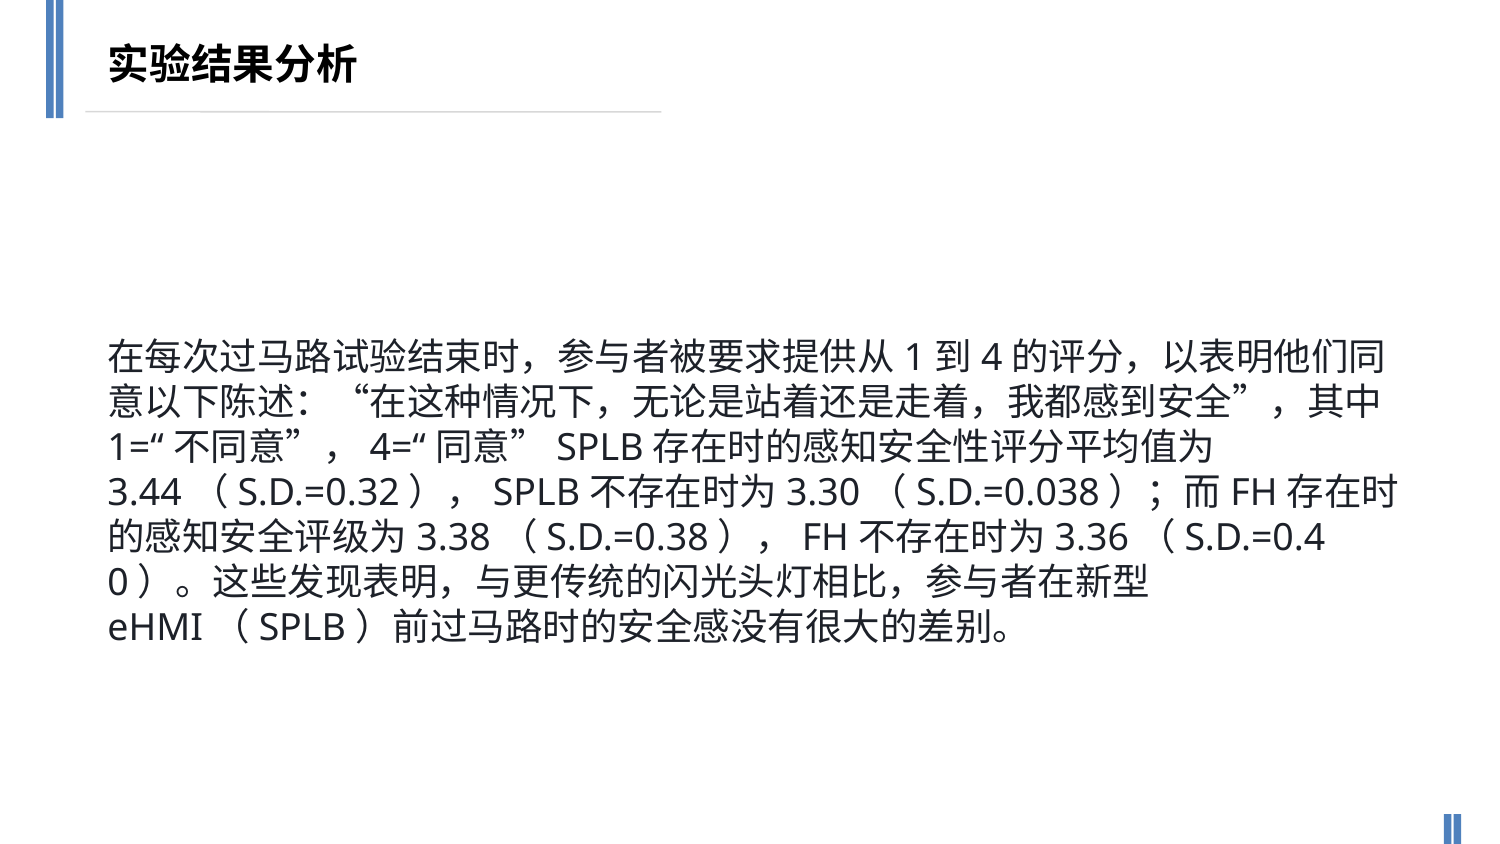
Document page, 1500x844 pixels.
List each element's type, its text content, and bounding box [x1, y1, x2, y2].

text_box 在每次过马路试验结束时，参与者被要求提供从1到4的评分，以表明他们同意以下陈述：“在这种情况下，无论是站着还是走着，我都感到安全”，其中1=“不同意”，4=“同意”SPLB存在时的感知安全性评分平均值为3.44（S.D.=0.32），SPLB不存在时为3.30（S.D.=0.038）；而FH存在时的感知安全评级为3.38（S.D.=0.38），FH不存在时为3.36（S.D.=0.40）。这些发现表明，与更传统的闪光头灯相比，参与者在新型eHMI（SPLB）前过马路时的安全感没有很大的差别。 [92, 325, 1437, 656]
list 实验结果分析 [92, 30, 395, 107]
